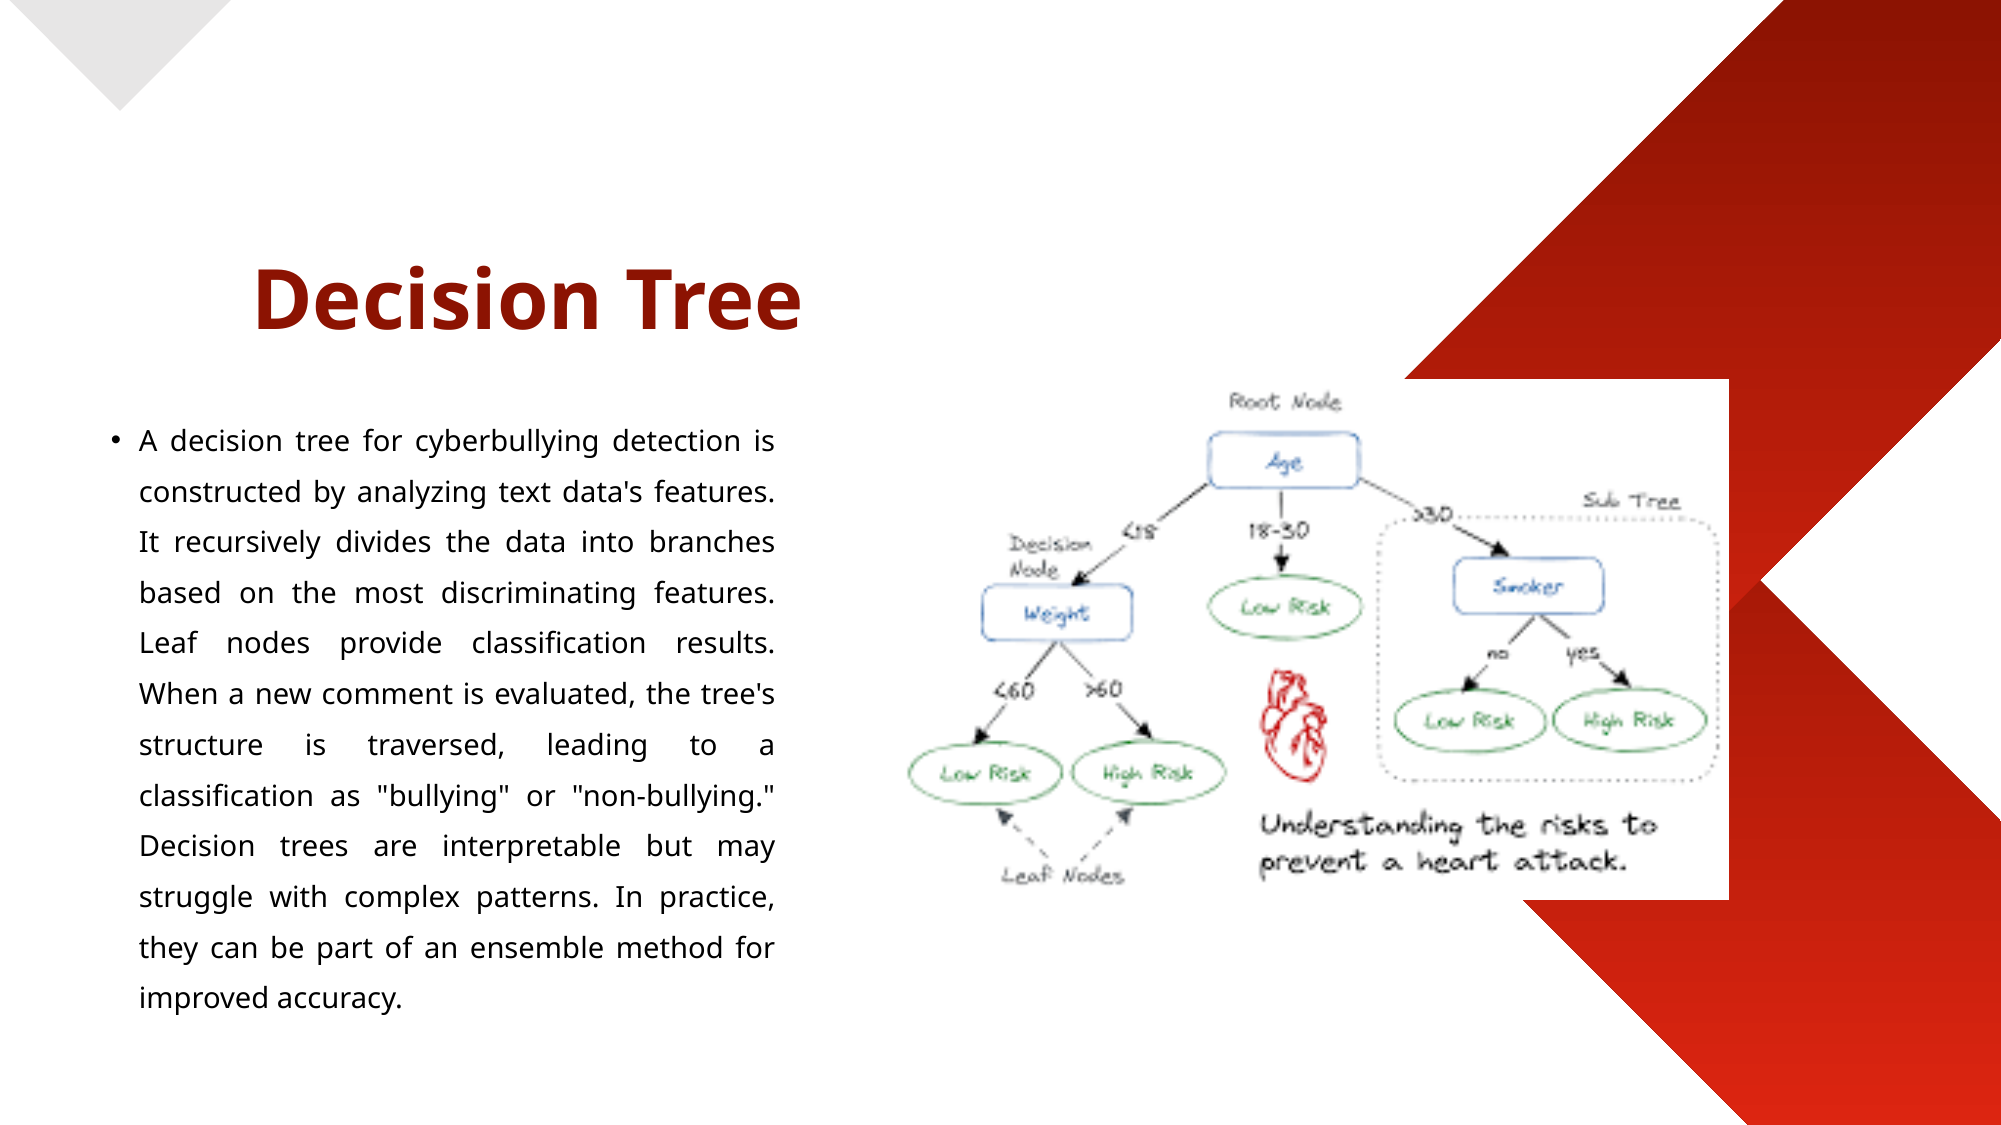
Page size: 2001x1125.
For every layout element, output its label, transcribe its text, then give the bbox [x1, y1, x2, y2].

text_box [1403, 0, 2000, 613]
text_box A decision tree for cyberbullying detection is constructed by analyzing text data's features. It recursively divides the data into branches based on the most discriminating features. Leaf nodes provide classification results. When a new comment is evaluated, the tree's structure is traversed, leading to a classification as "bullying" or "non-bullying." Decision trees are interpretable but may struggle with complex patterns. In practice, they can be part of an ensemble method for improved accuracy. [96, 399, 791, 1073]
text_box Decision Tree [236, 239, 820, 354]
text_box [7, 0, 233, 113]
text_box [1522, 581, 2000, 1125]
picture [900, 379, 1729, 900]
